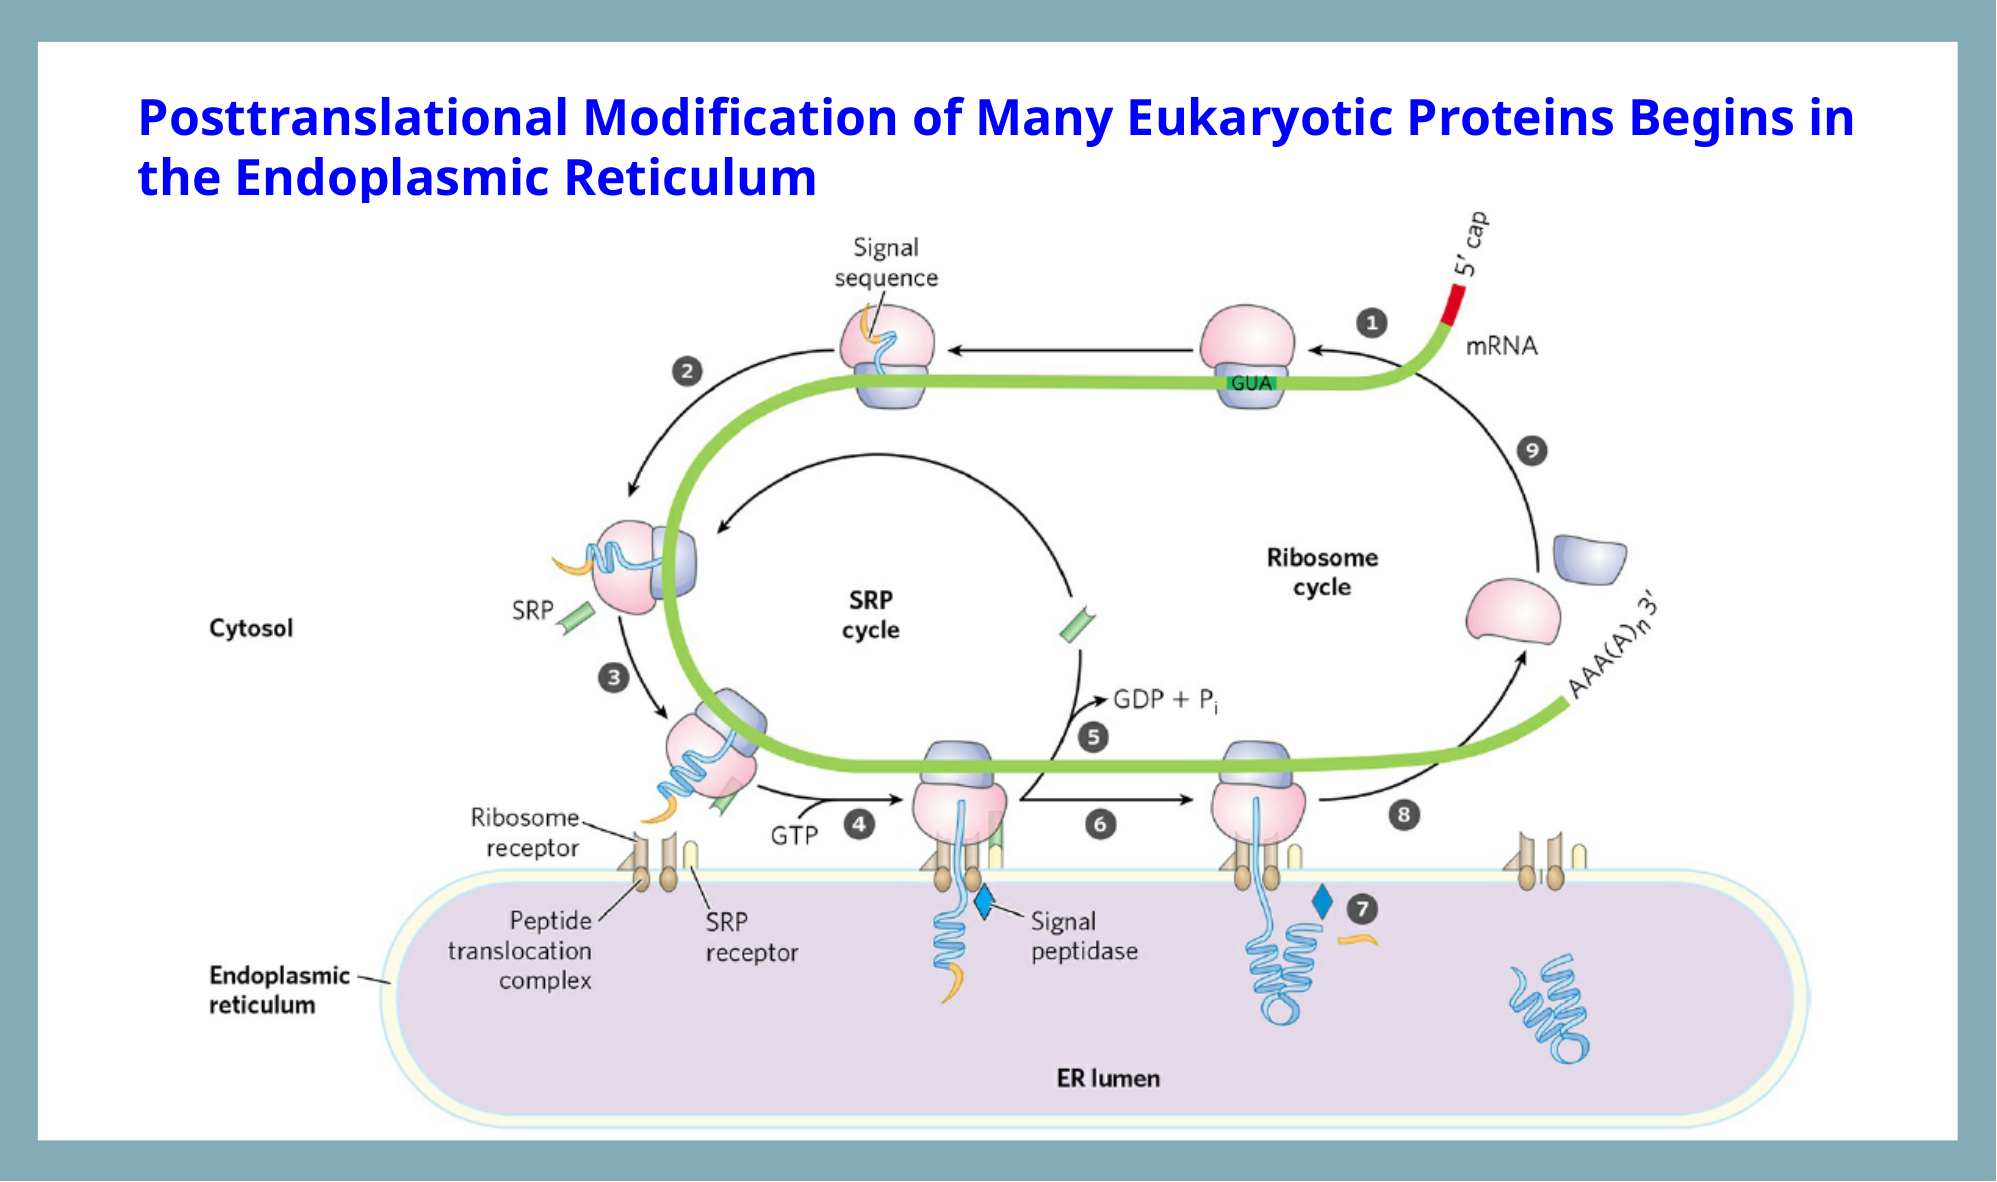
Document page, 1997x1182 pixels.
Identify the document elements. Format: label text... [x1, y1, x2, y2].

picture [45, 202, 1952, 1132]
text_box Posttranslational Modification of Many Eukaryotic Proteins Begins in the Endoplasmic Reticulum [123, 78, 1911, 198]
